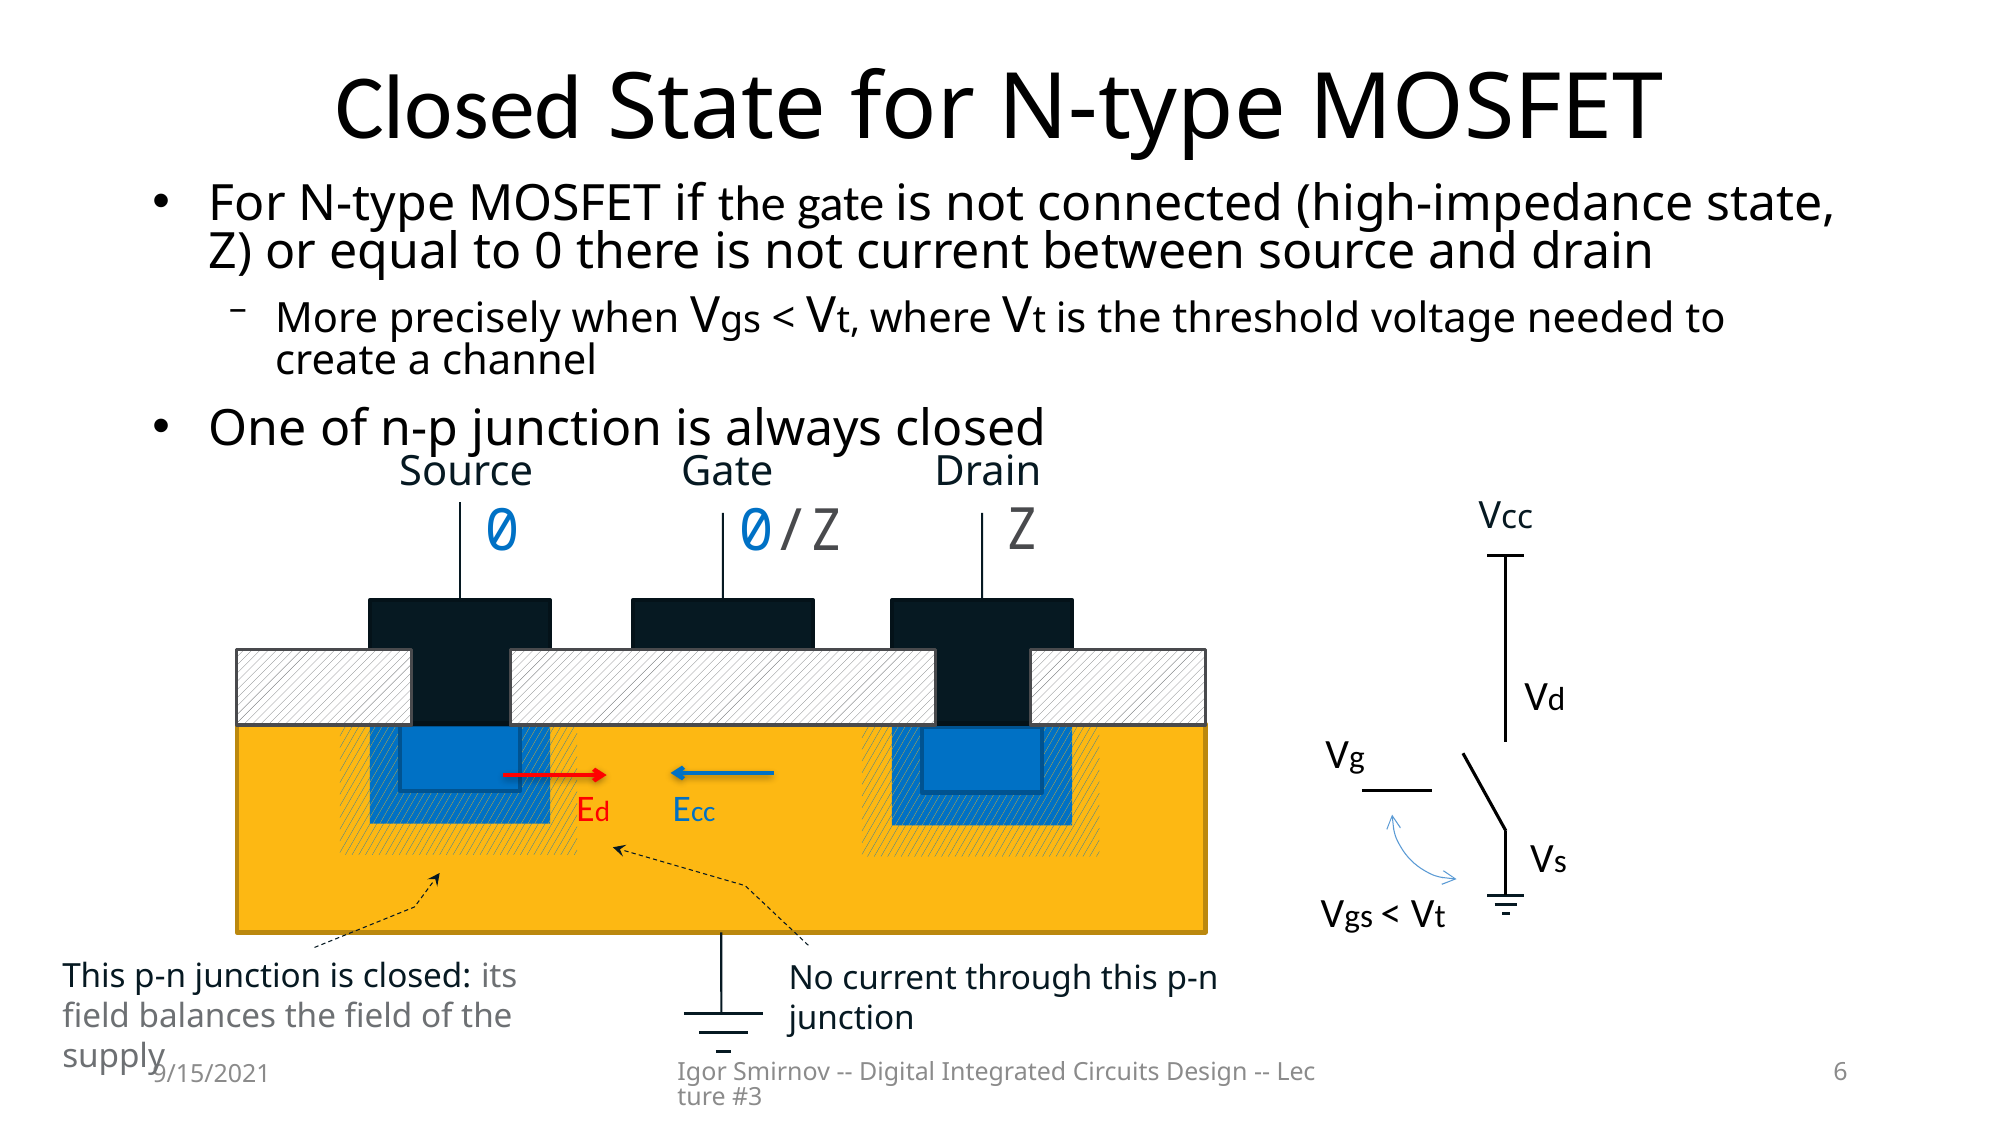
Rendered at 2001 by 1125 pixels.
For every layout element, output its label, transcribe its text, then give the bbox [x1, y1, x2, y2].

text_box [521, 725, 551, 771]
title Closed State for N-type MOSFET [137, 0, 1863, 174]
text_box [1305, 483, 1602, 944]
text_box [1030, 649, 1206, 725]
text_box Z [989, 483, 1055, 569]
text_box Drain [919, 436, 1057, 502]
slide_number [137, 1042, 588, 1103]
footer Igor Smirnov -- Digital Integrated Circuits Design -- Lecture #3 [662, 1042, 1338, 1103]
text_box 0 [469, 484, 535, 570]
text_box [236, 724, 1206, 933]
list For N-type MOSFET if the gate is not connected (high-impedance state, Z) or equal to 0 there is not current between source and drain More precisely when Vgs < Vt, where Vt is the threshold voltage needed to create a channel One of n-p junction is always closed [137, 174, 1863, 385]
text_box [891, 600, 1073, 724]
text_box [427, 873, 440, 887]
text_box 0/Z [723, 484, 899, 570]
text_box Source [384, 436, 548, 502]
text_box [632, 600, 813, 649]
text_box [510, 649, 936, 725]
text_box [891, 726, 1073, 826]
text_box This p-n junction is closed: its field balances the field of the supply [48, 944, 579, 1014]
text_box Gate [666, 436, 789, 502]
text_box [339, 725, 578, 855]
text_box No current through this p-n junction [774, 949, 1305, 1017]
text_box [921, 726, 1043, 793]
slide_number 6 [1412, 1042, 1863, 1103]
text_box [657, 772, 774, 838]
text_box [683, 1013, 764, 1052]
text_box [236, 649, 412, 725]
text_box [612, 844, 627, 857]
text_box [369, 600, 551, 724]
text_box [399, 725, 521, 791]
text_box [862, 726, 1100, 857]
text_box [369, 725, 503, 824]
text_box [503, 775, 626, 838]
